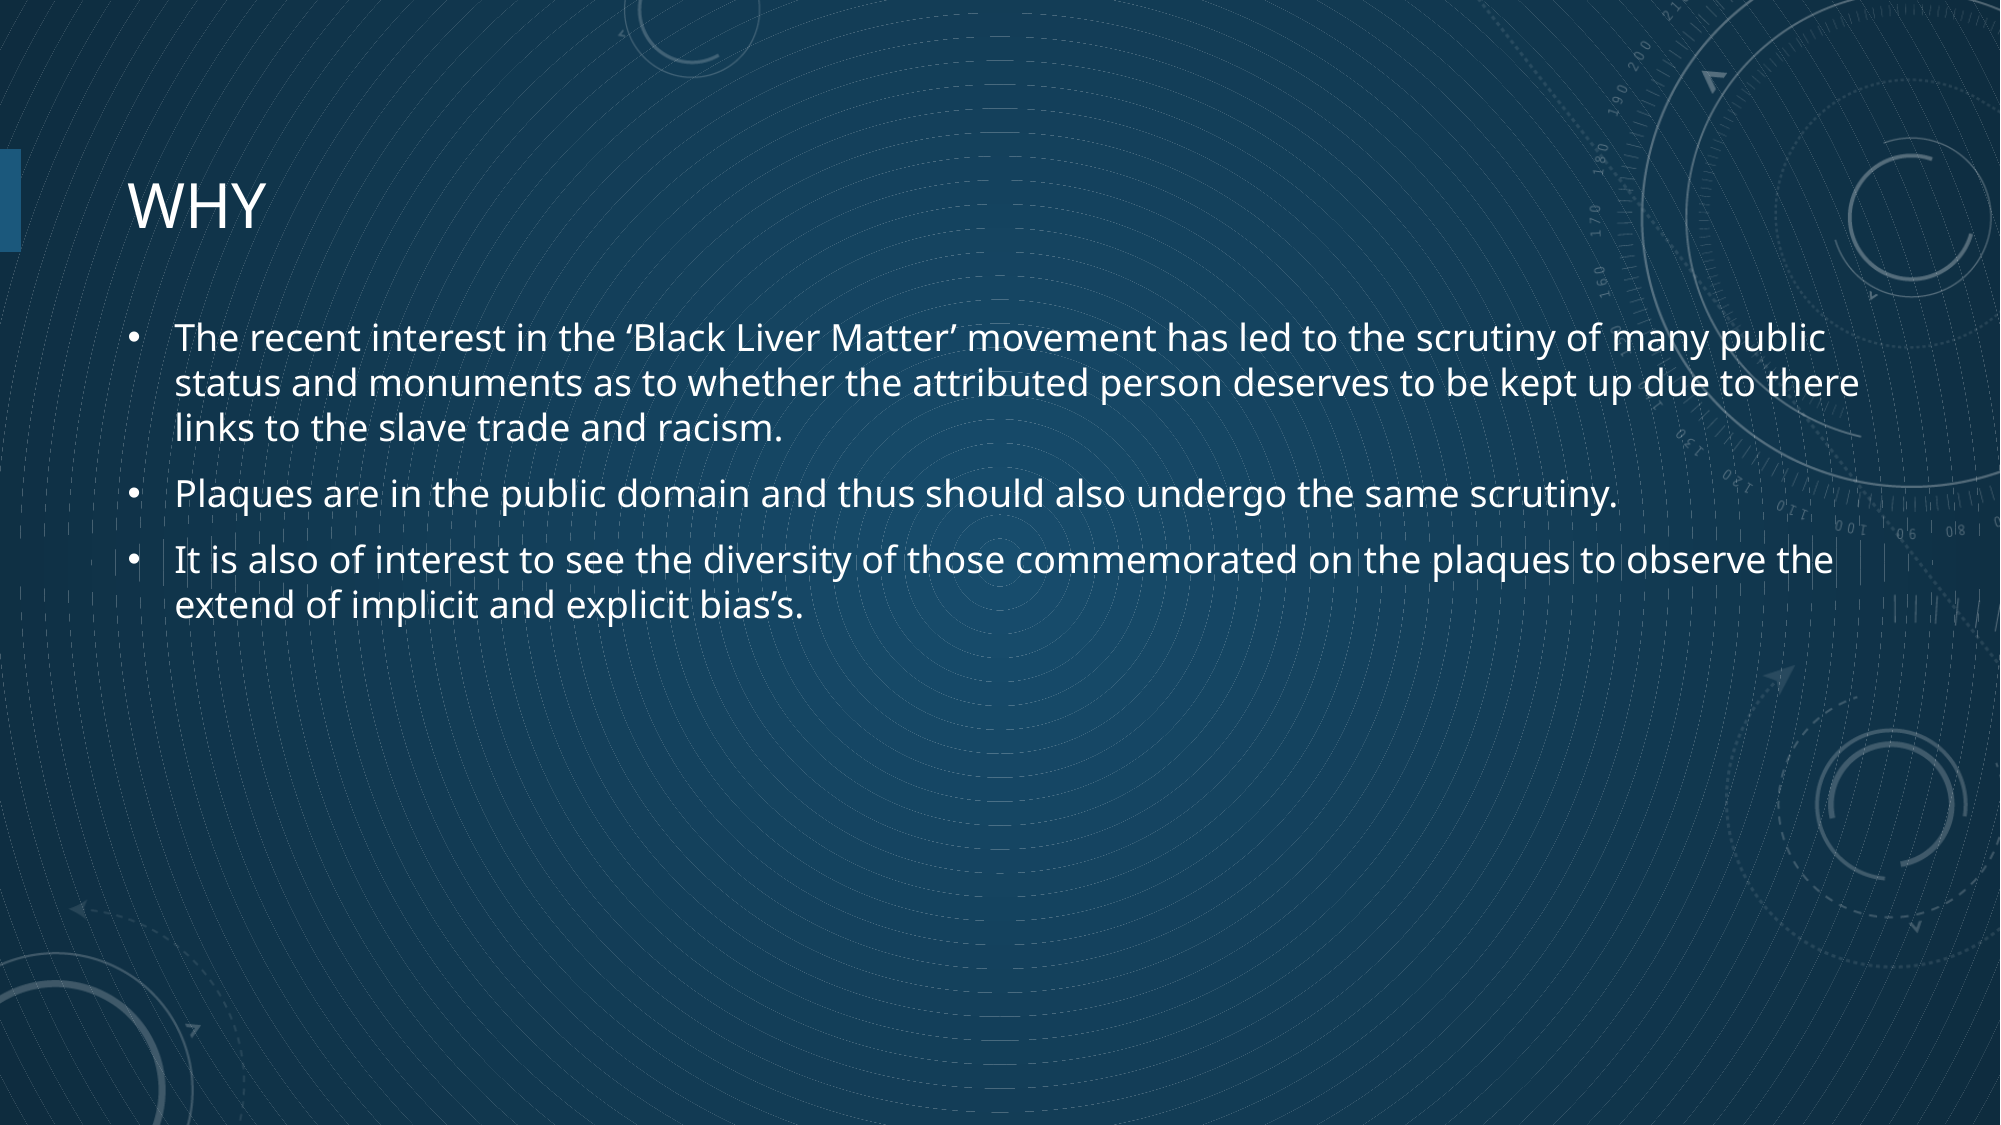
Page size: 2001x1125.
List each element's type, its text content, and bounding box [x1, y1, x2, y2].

title Why [112, 99, 1891, 306]
picture [0, 0, 2000, 1125]
list The recent interest in the ‘Black Liver Matter’ movement has led to the scrutiny of many public status and monuments as to whether the attributed person deserves to be kept up due to there links to the slave trade and racism. Plaques are in the public domain and thus should also undergo the same scrutiny. It is also of interest to see the diversity of those commemorated on the plaques to observe the extend of implicit and explicit bias’s. [112, 306, 1891, 950]
